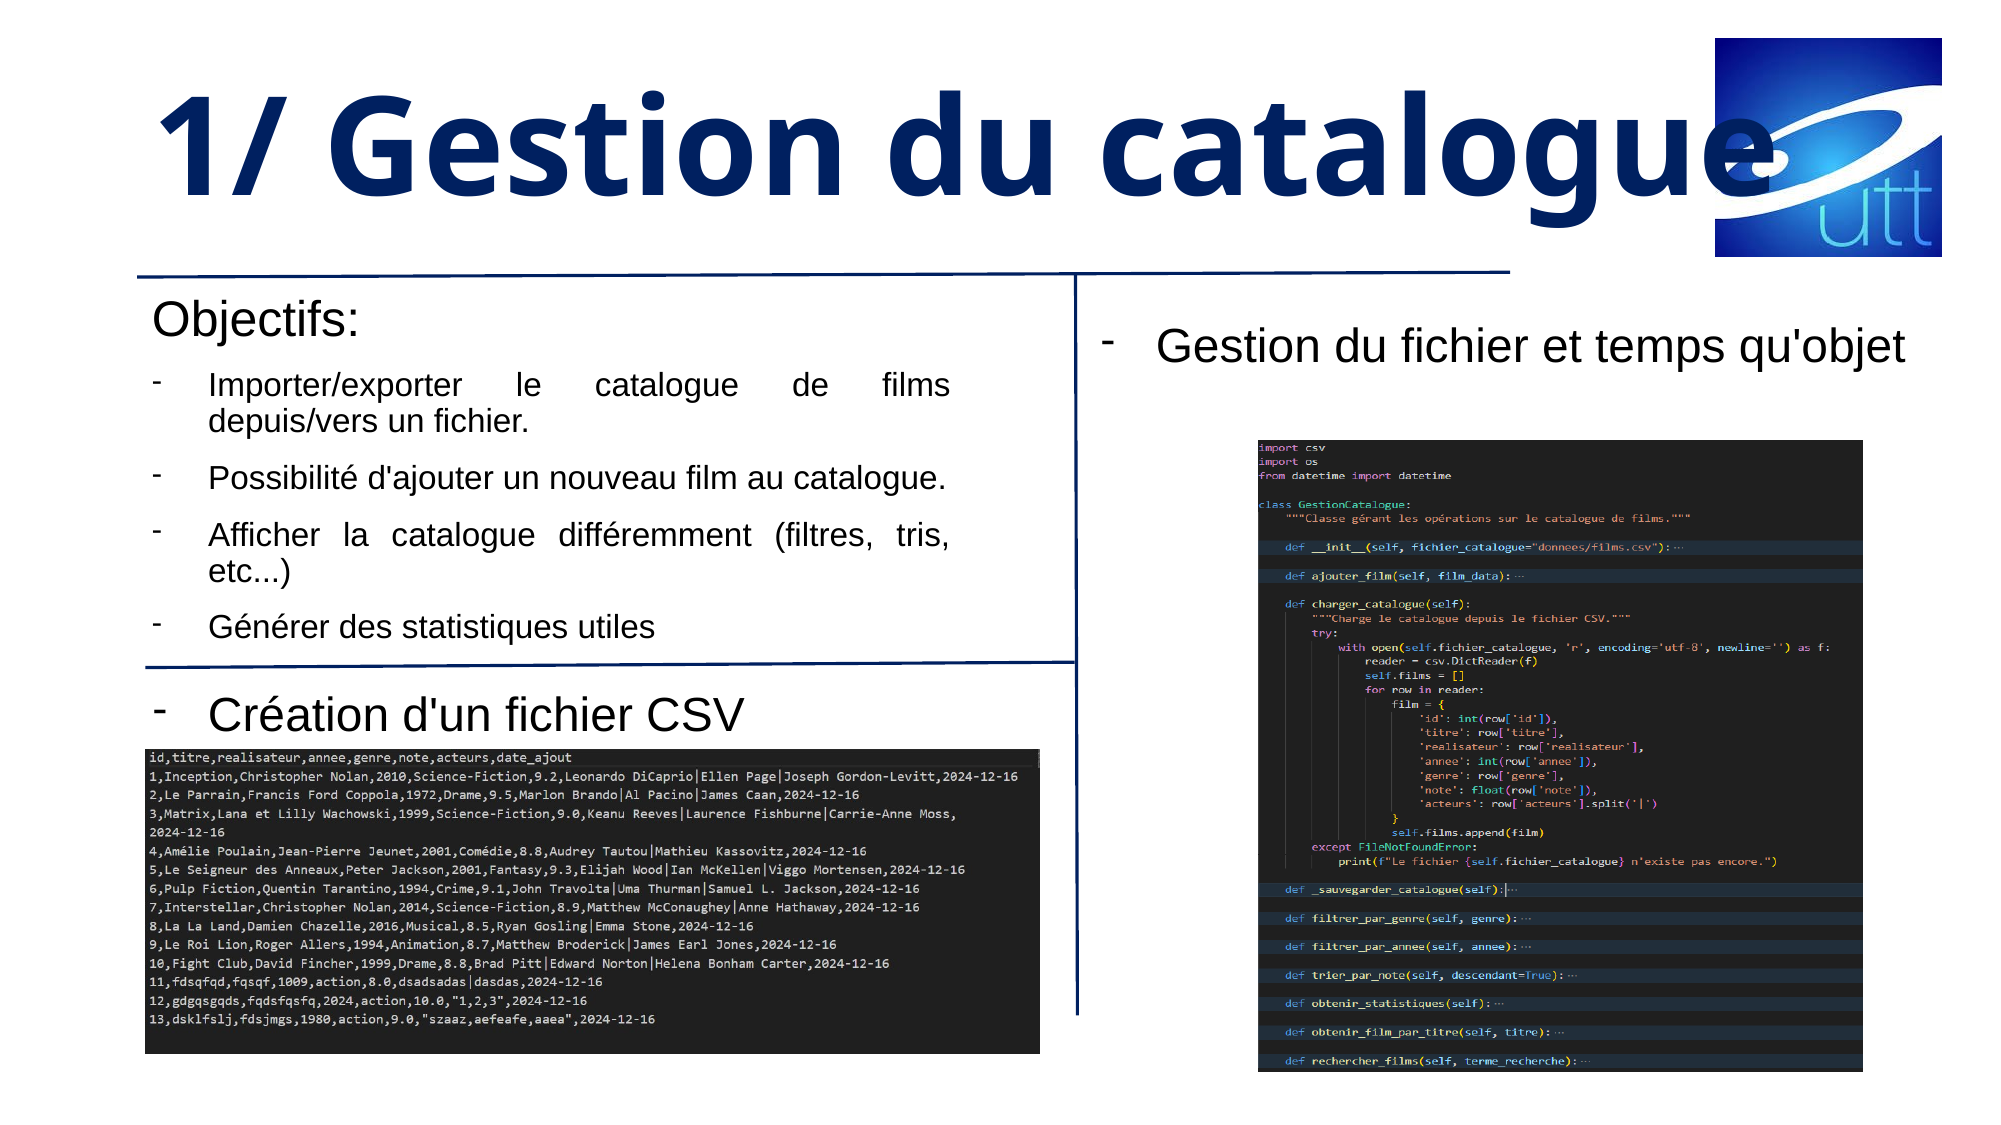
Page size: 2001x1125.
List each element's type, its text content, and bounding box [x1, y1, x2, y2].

picture [144, 749, 1040, 1055]
picture [1714, 37, 1942, 258]
text_box Objectifs: Importer/exporter le catalogue de films depuis/vers un fichier. Possibilité d'ajouter un nouveau film au catalogue. Afficher la catalogue différemment (filtres, tris, etc...) Générer des statistiques utiles [136, 286, 967, 663]
text_box Gestion du fichier et temps qu'objet [1084, 313, 1947, 568]
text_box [136, 271, 1511, 278]
subtitle Création d'un fichier CSV [136, 682, 967, 952]
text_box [145, 661, 1075, 668]
text_box 1/ Gestion du catalogue [137, 42, 1710, 260]
picture [1258, 440, 1863, 1072]
